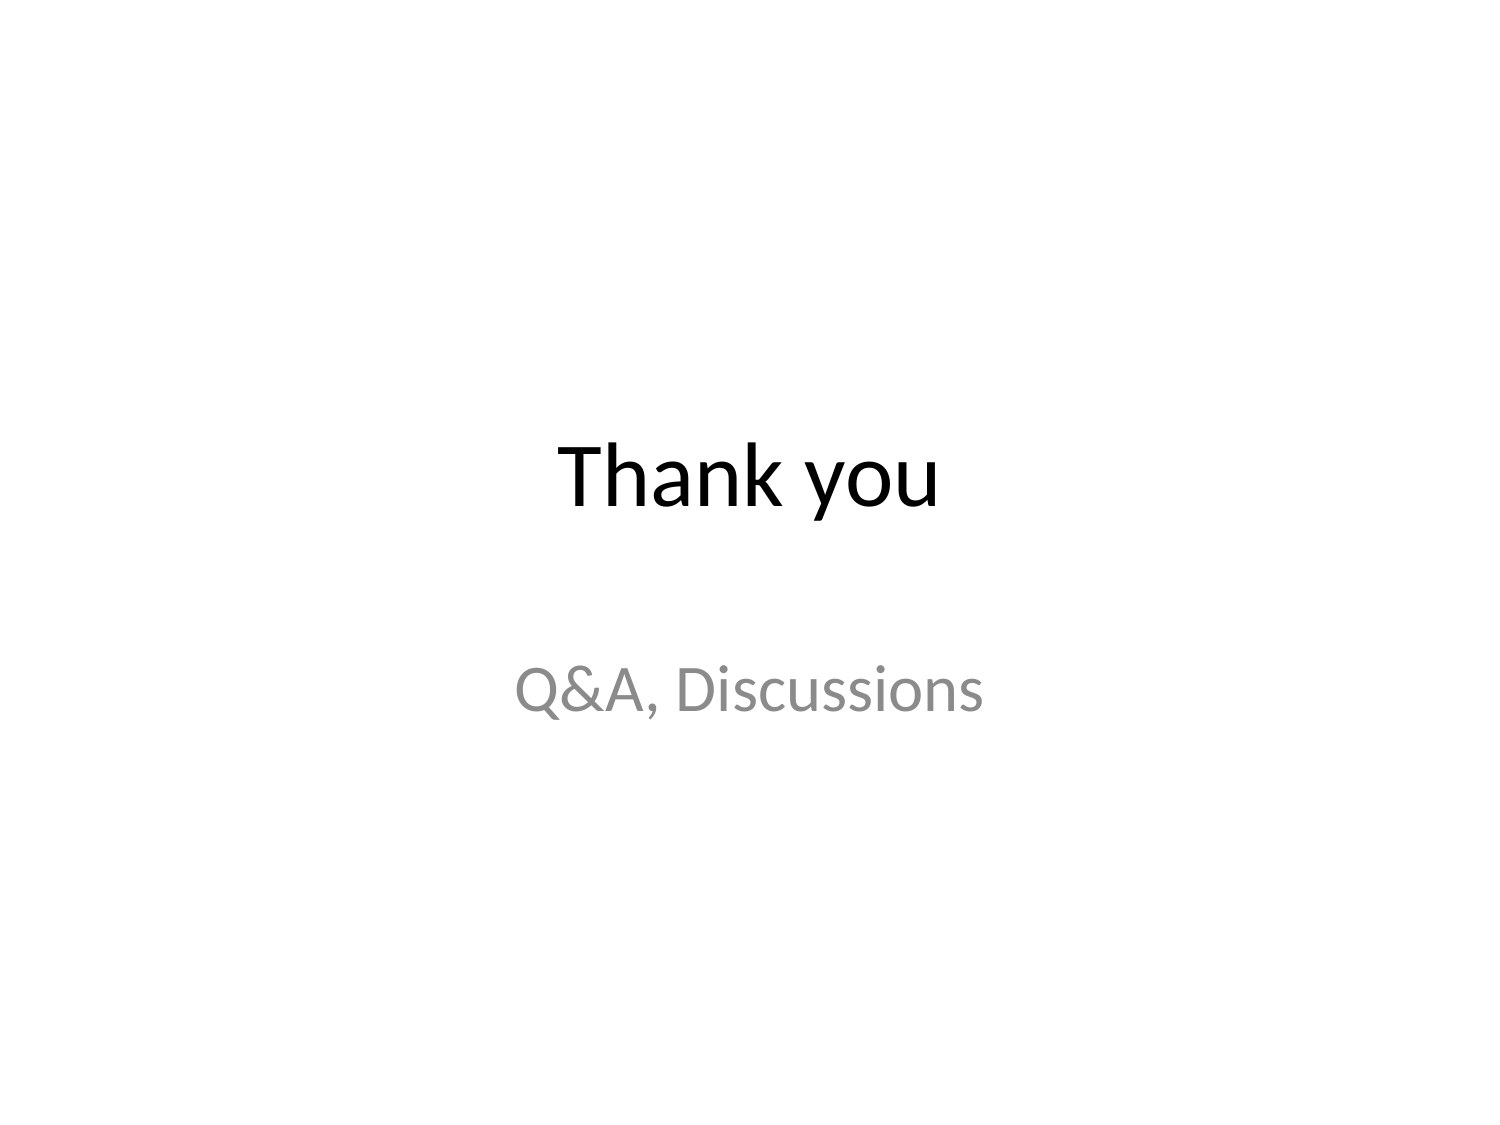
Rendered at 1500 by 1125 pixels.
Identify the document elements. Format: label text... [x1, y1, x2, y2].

title Thank you [112, 349, 1388, 591]
subtitle Q&A, Discussions [224, 637, 1276, 926]
